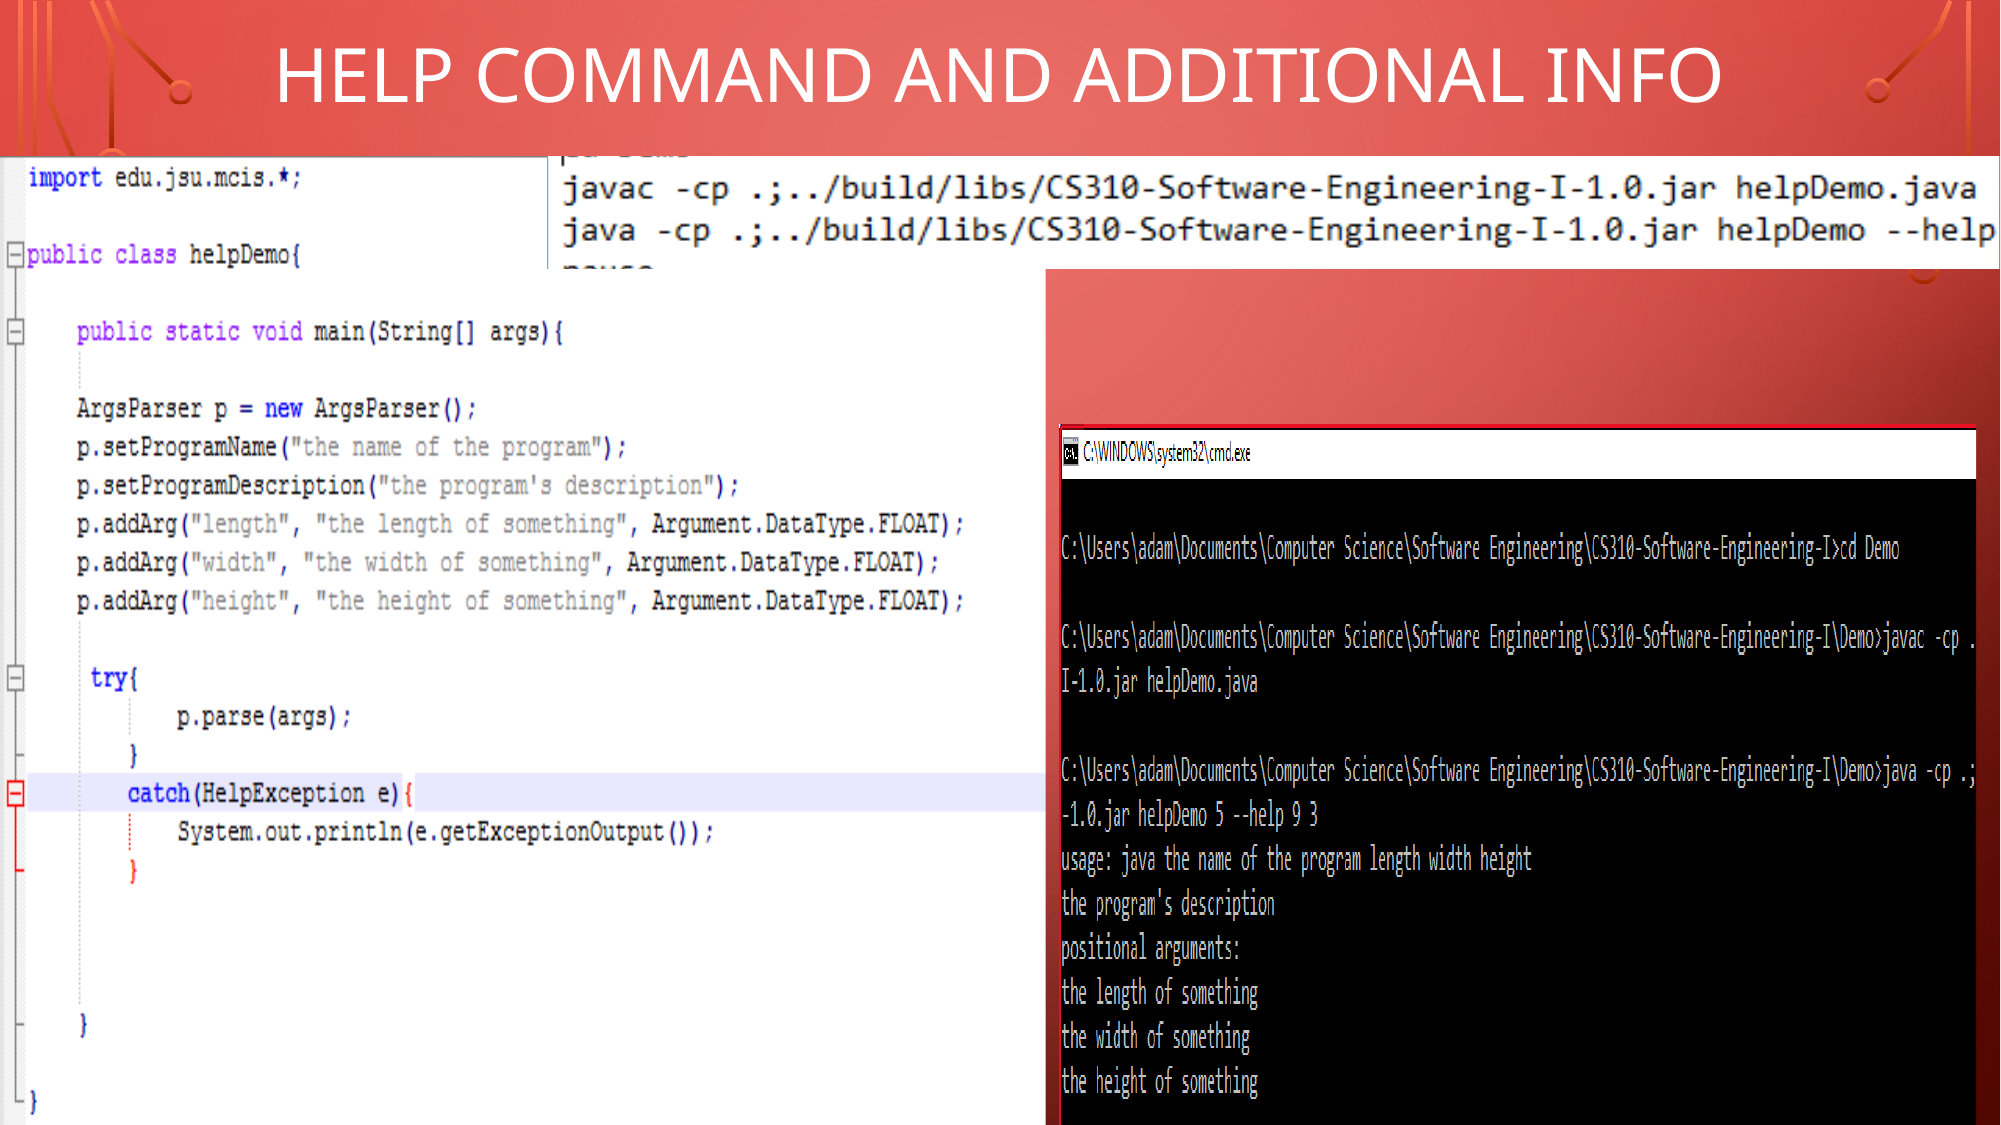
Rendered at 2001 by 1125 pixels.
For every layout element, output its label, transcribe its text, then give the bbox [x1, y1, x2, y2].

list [1053, 424, 1977, 1125]
title Help Command and additional info [187, 0, 1813, 156]
picture [0, 155, 2000, 1125]
